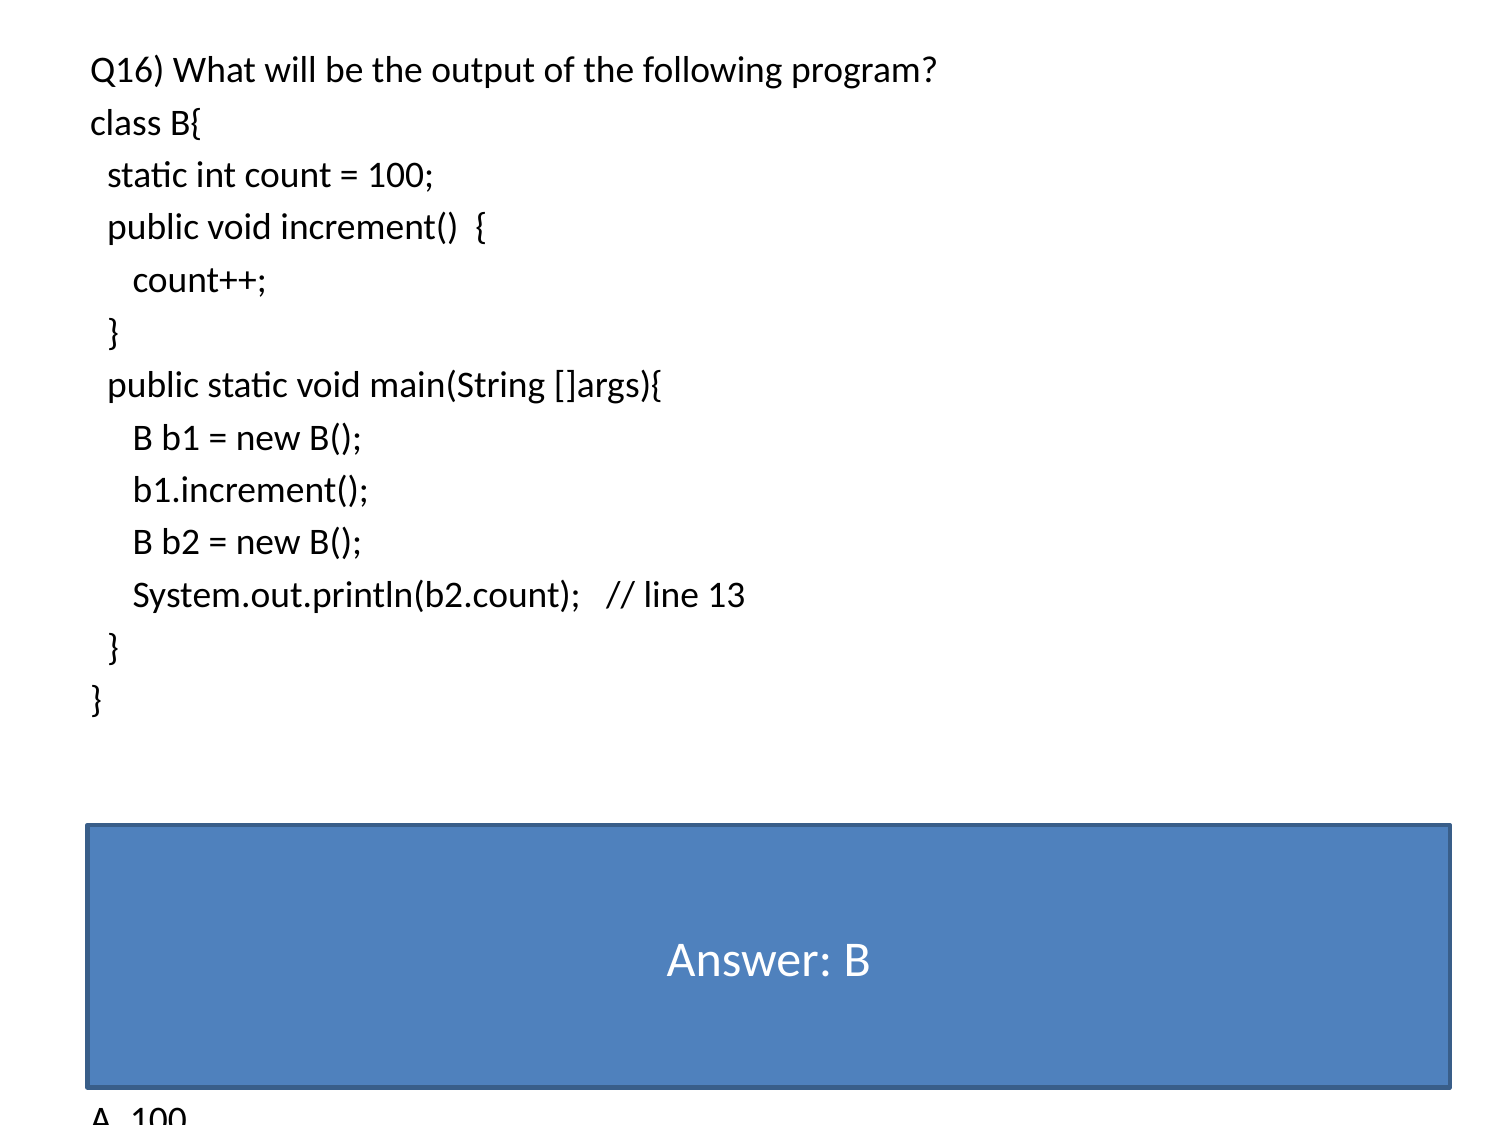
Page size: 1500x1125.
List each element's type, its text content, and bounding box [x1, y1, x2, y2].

text_box Answer: B [87, 825, 1450, 1088]
list Q16) What will be the output of the following program? class B{ static int count = 100; public void increment() { count++; } public static void main(String []args){ B b1 = new B(); b1.increment(); B b2 = new B(); System.out.println(b2.count); // line 13 } } A. 100 B. 101 C. Error in line 13 D. 0 [75, 37, 1425, 1088]
